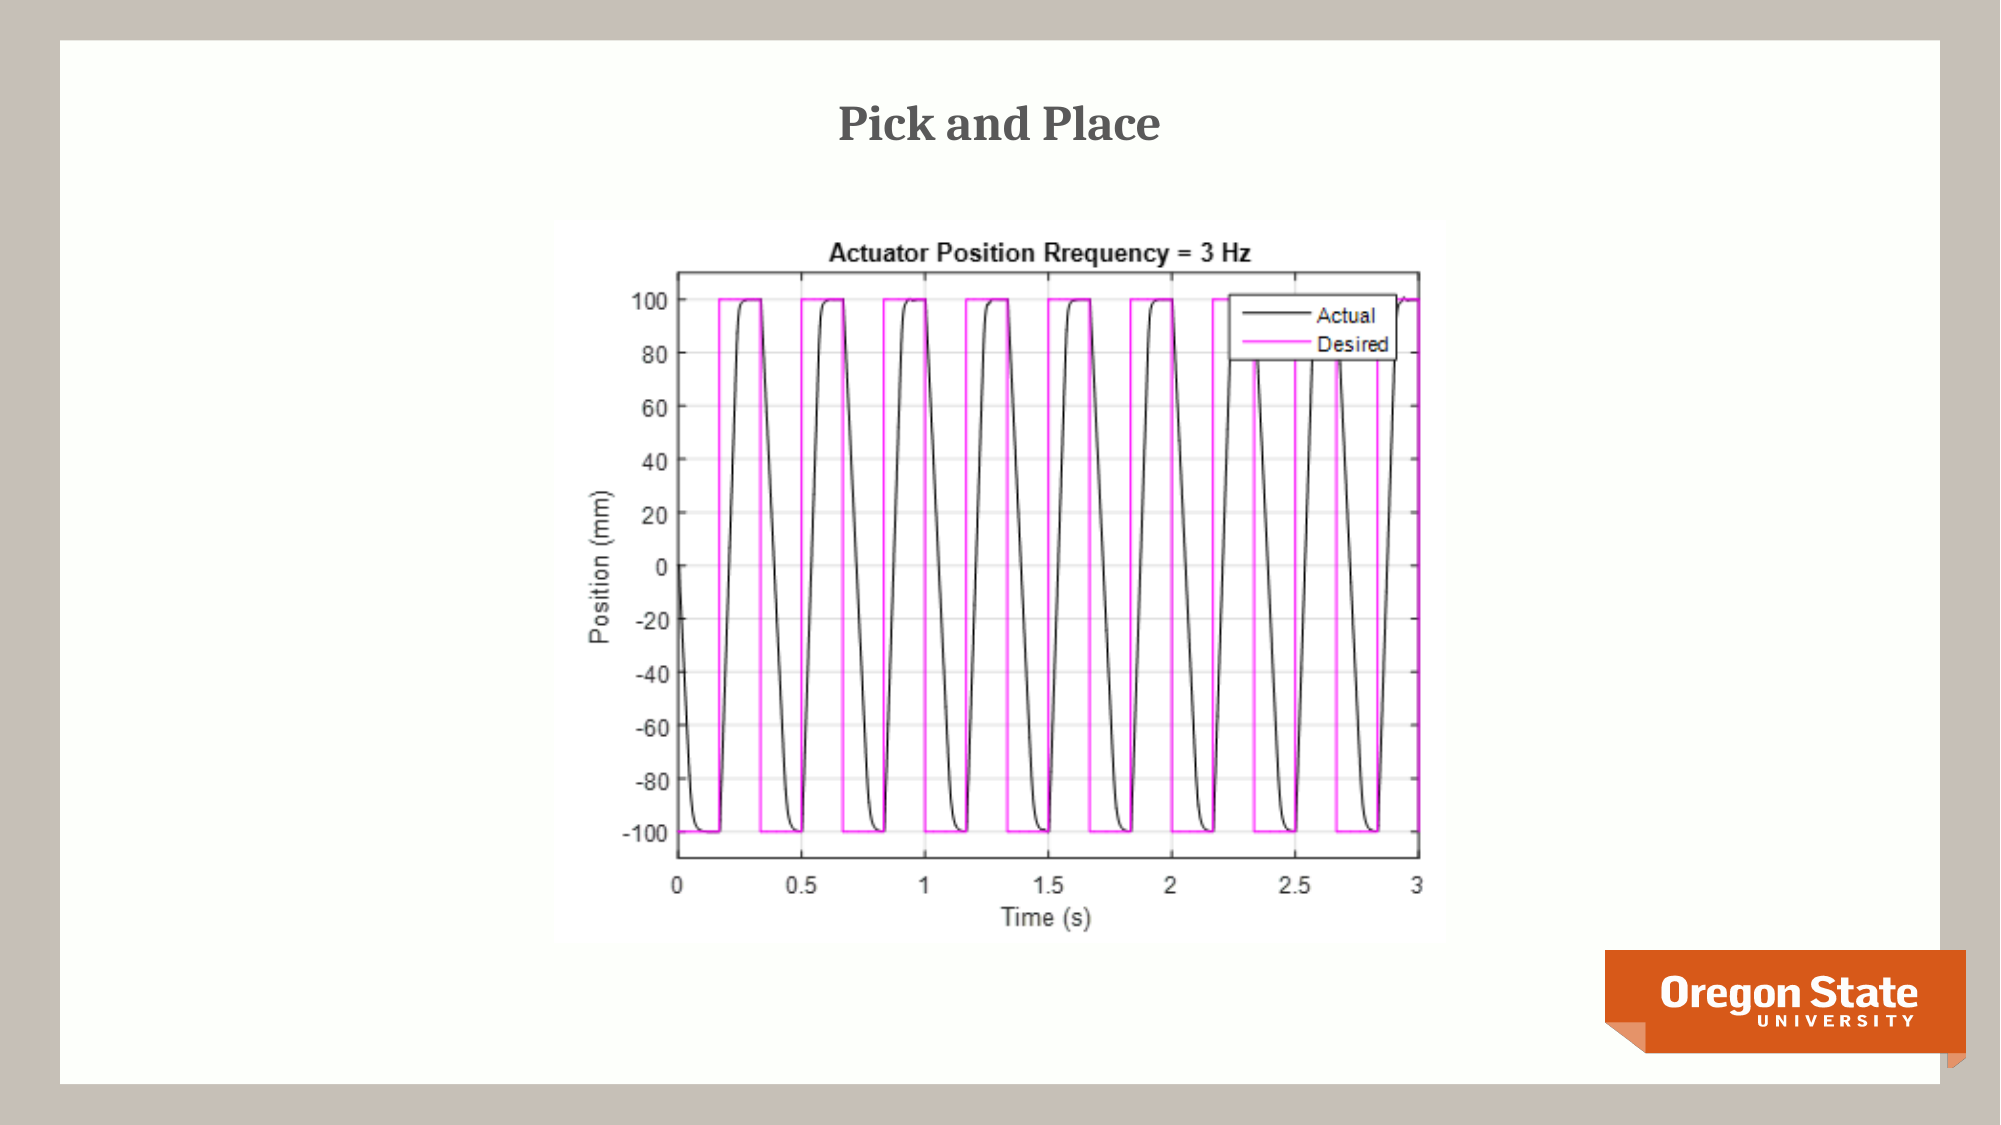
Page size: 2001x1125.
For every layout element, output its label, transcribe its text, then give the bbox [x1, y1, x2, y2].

title Pick and Place [99, 75, 1900, 188]
picture [1605, 950, 1966, 1068]
picture [553, 220, 1446, 943]
